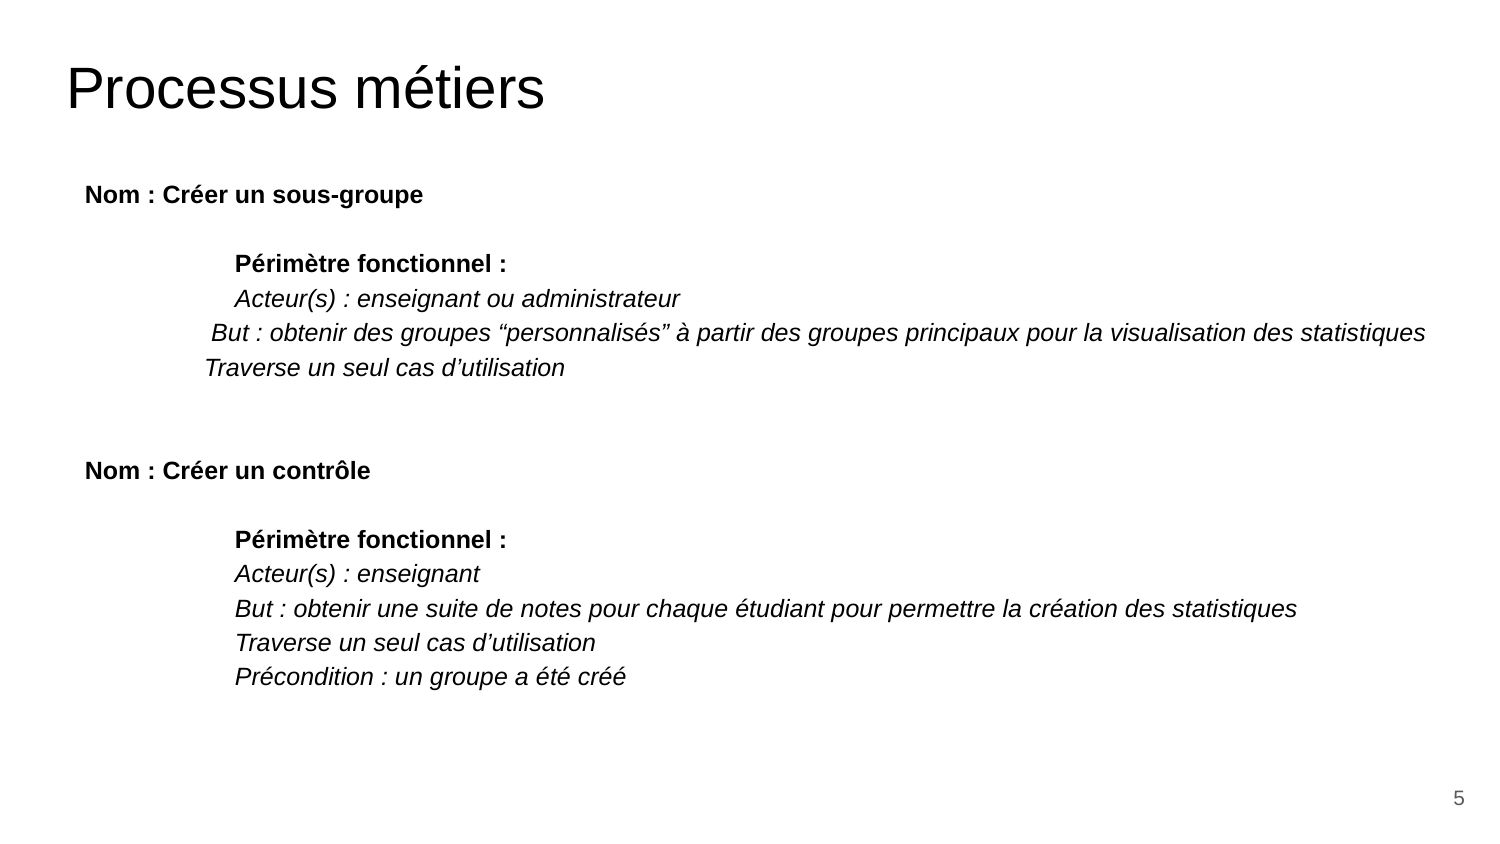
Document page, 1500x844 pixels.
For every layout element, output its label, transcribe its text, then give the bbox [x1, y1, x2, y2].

title Processus métiers [51, 35, 1449, 130]
list Nom : Créer un sous-groupe Périmètre fonctionnel : Acteur(s) : enseignant ou administrateur But : obtenir des groupes “personnalisés” à partir des groupes principaux pour la visualisation des statistiques Traverse un seul cas d’utilisation Nom : Créer un contrôle Périmètre fonctionnel : Acteur(s) : enseignant But : obtenir une suite de notes pour chaque étudiant pour permettre la création des statistiques Traverse un seul cas d’utilisation Précondition : un groupe a été créé [51, 130, 1449, 690]
slide_number 5 [1389, 764, 1480, 830]
